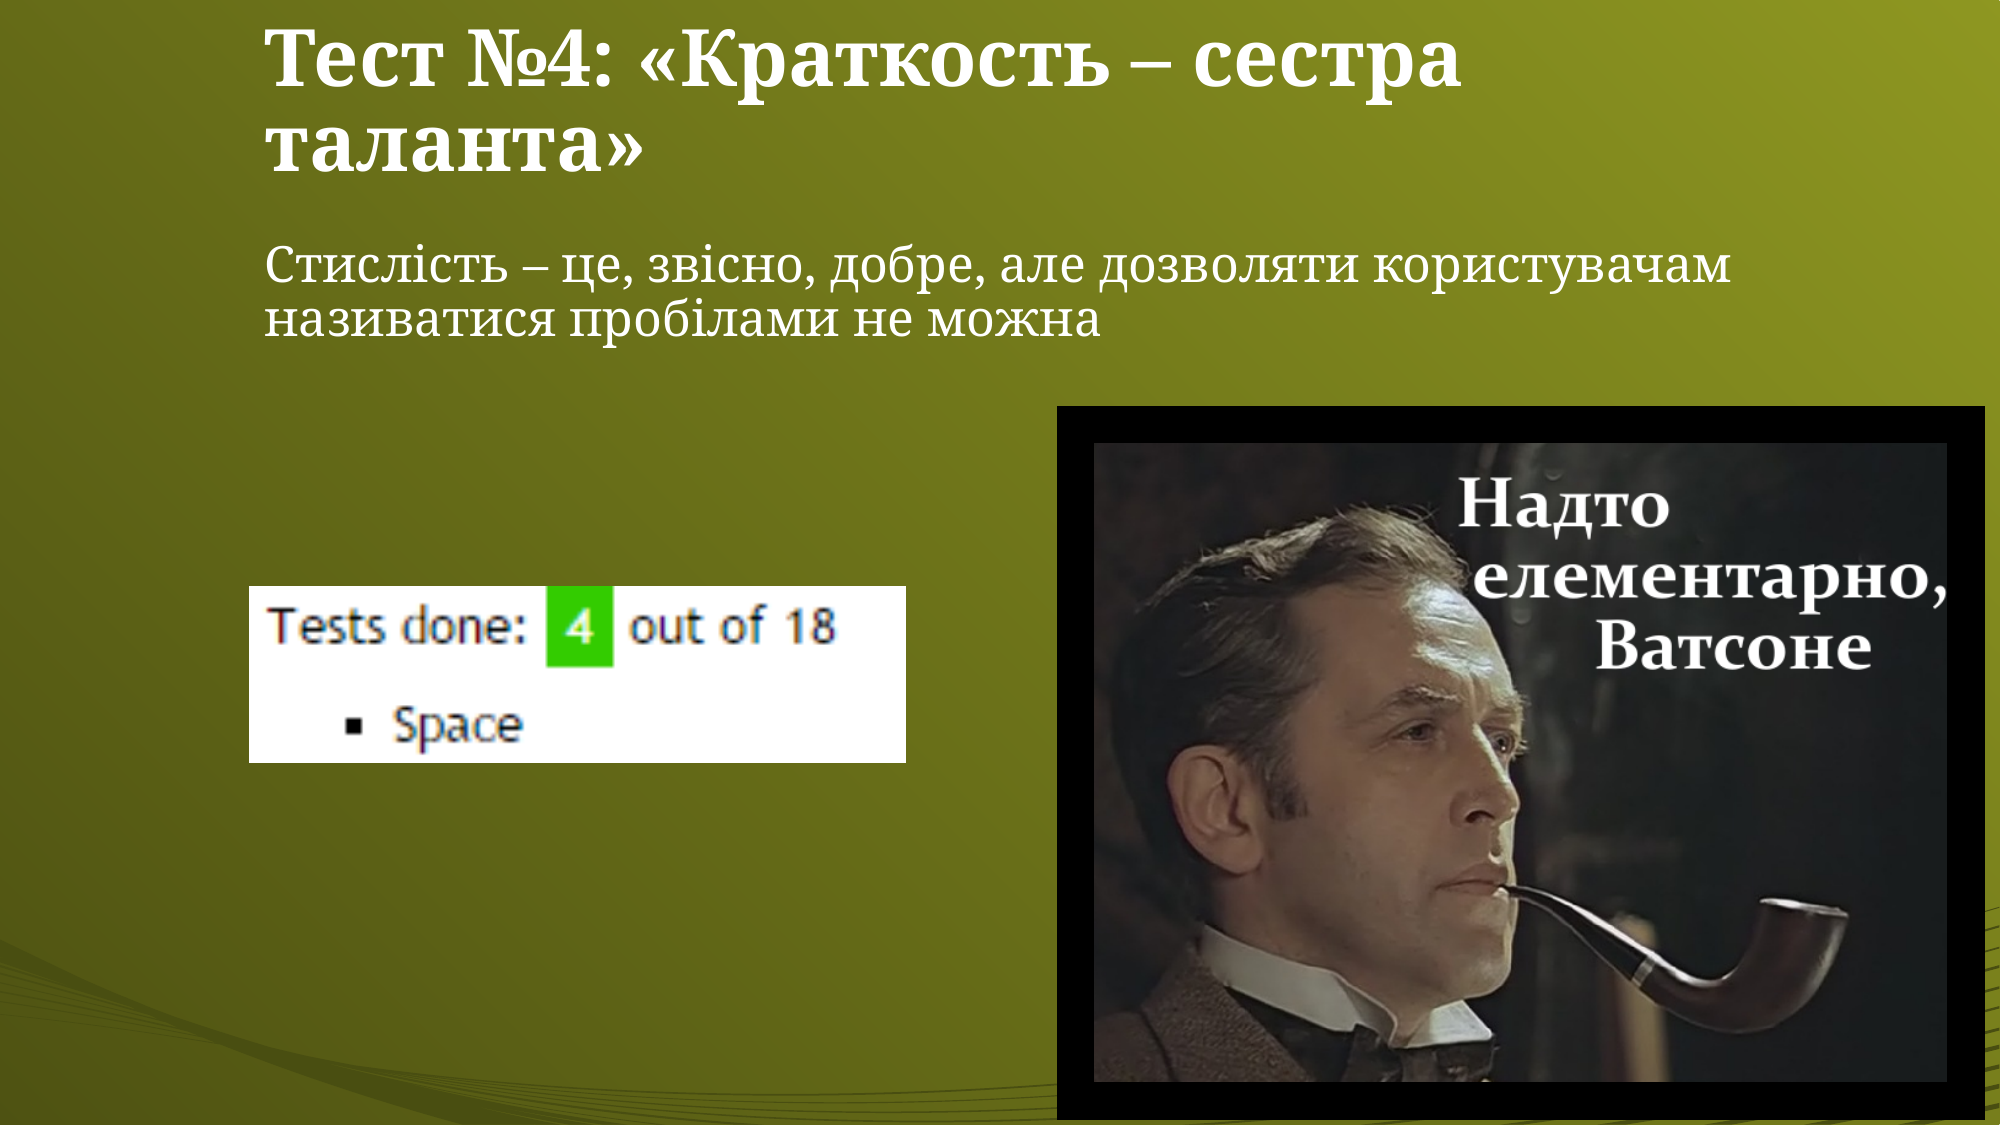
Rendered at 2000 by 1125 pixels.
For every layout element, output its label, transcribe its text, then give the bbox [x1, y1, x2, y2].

text_box Стислість – це, звісно, добре, але дозволяти користувачам називатися пробілами не можна [249, 231, 1750, 355]
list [249, 585, 906, 763]
picture [1093, 443, 1948, 1083]
title Тест №4: «Краткость – сестра таланта» [249, 65, 1803, 197]
